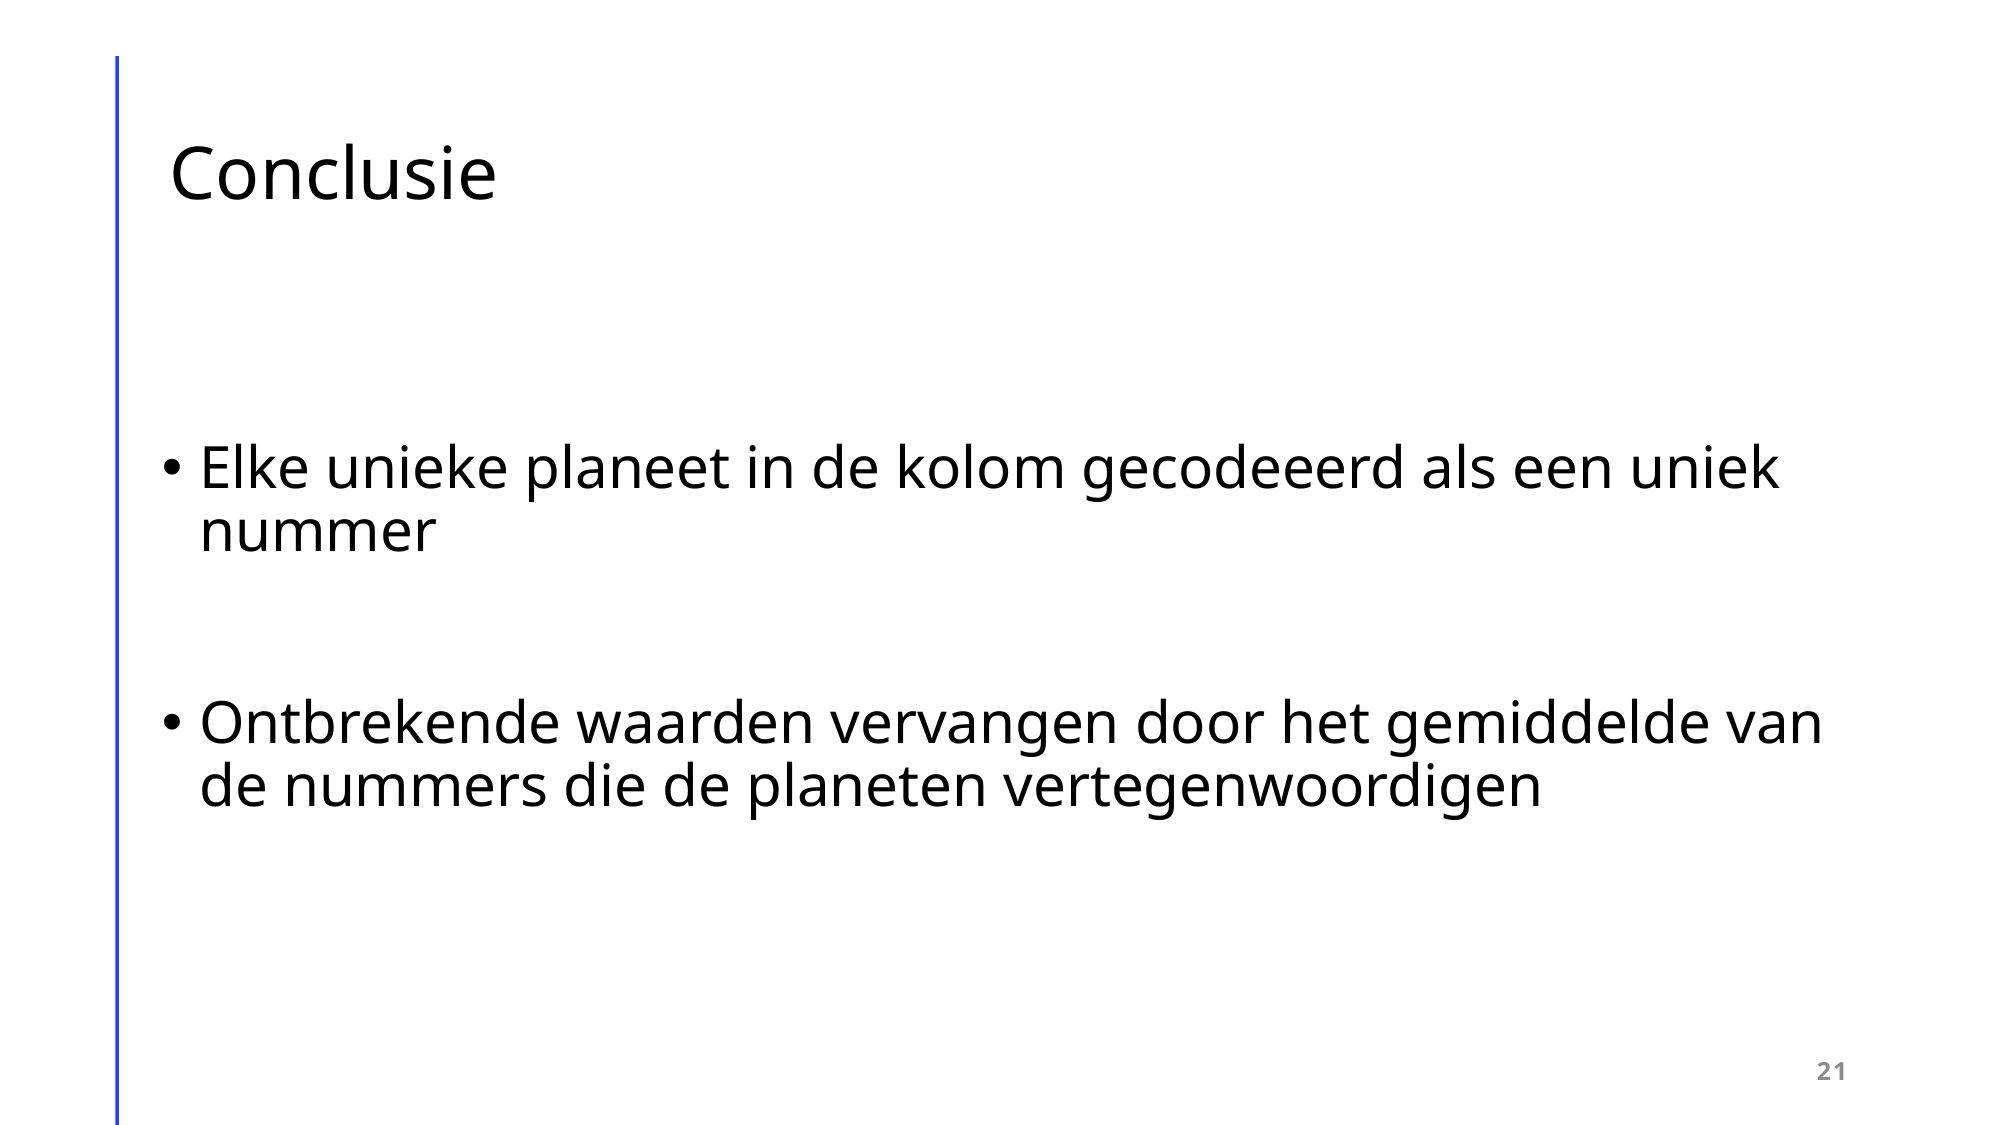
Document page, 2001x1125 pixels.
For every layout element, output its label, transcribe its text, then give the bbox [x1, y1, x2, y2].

title Conclusie [154, 67, 1921, 285]
slide_number 21 [1412, 1042, 1863, 1103]
list Elke unieke planeet in de kolom gecodeeerd als een uniek nummer Ontbrekende waarden vervangen door het gemiddelde van de nummers die de planeten vertegenwoordigen [137, 430, 1863, 872]
